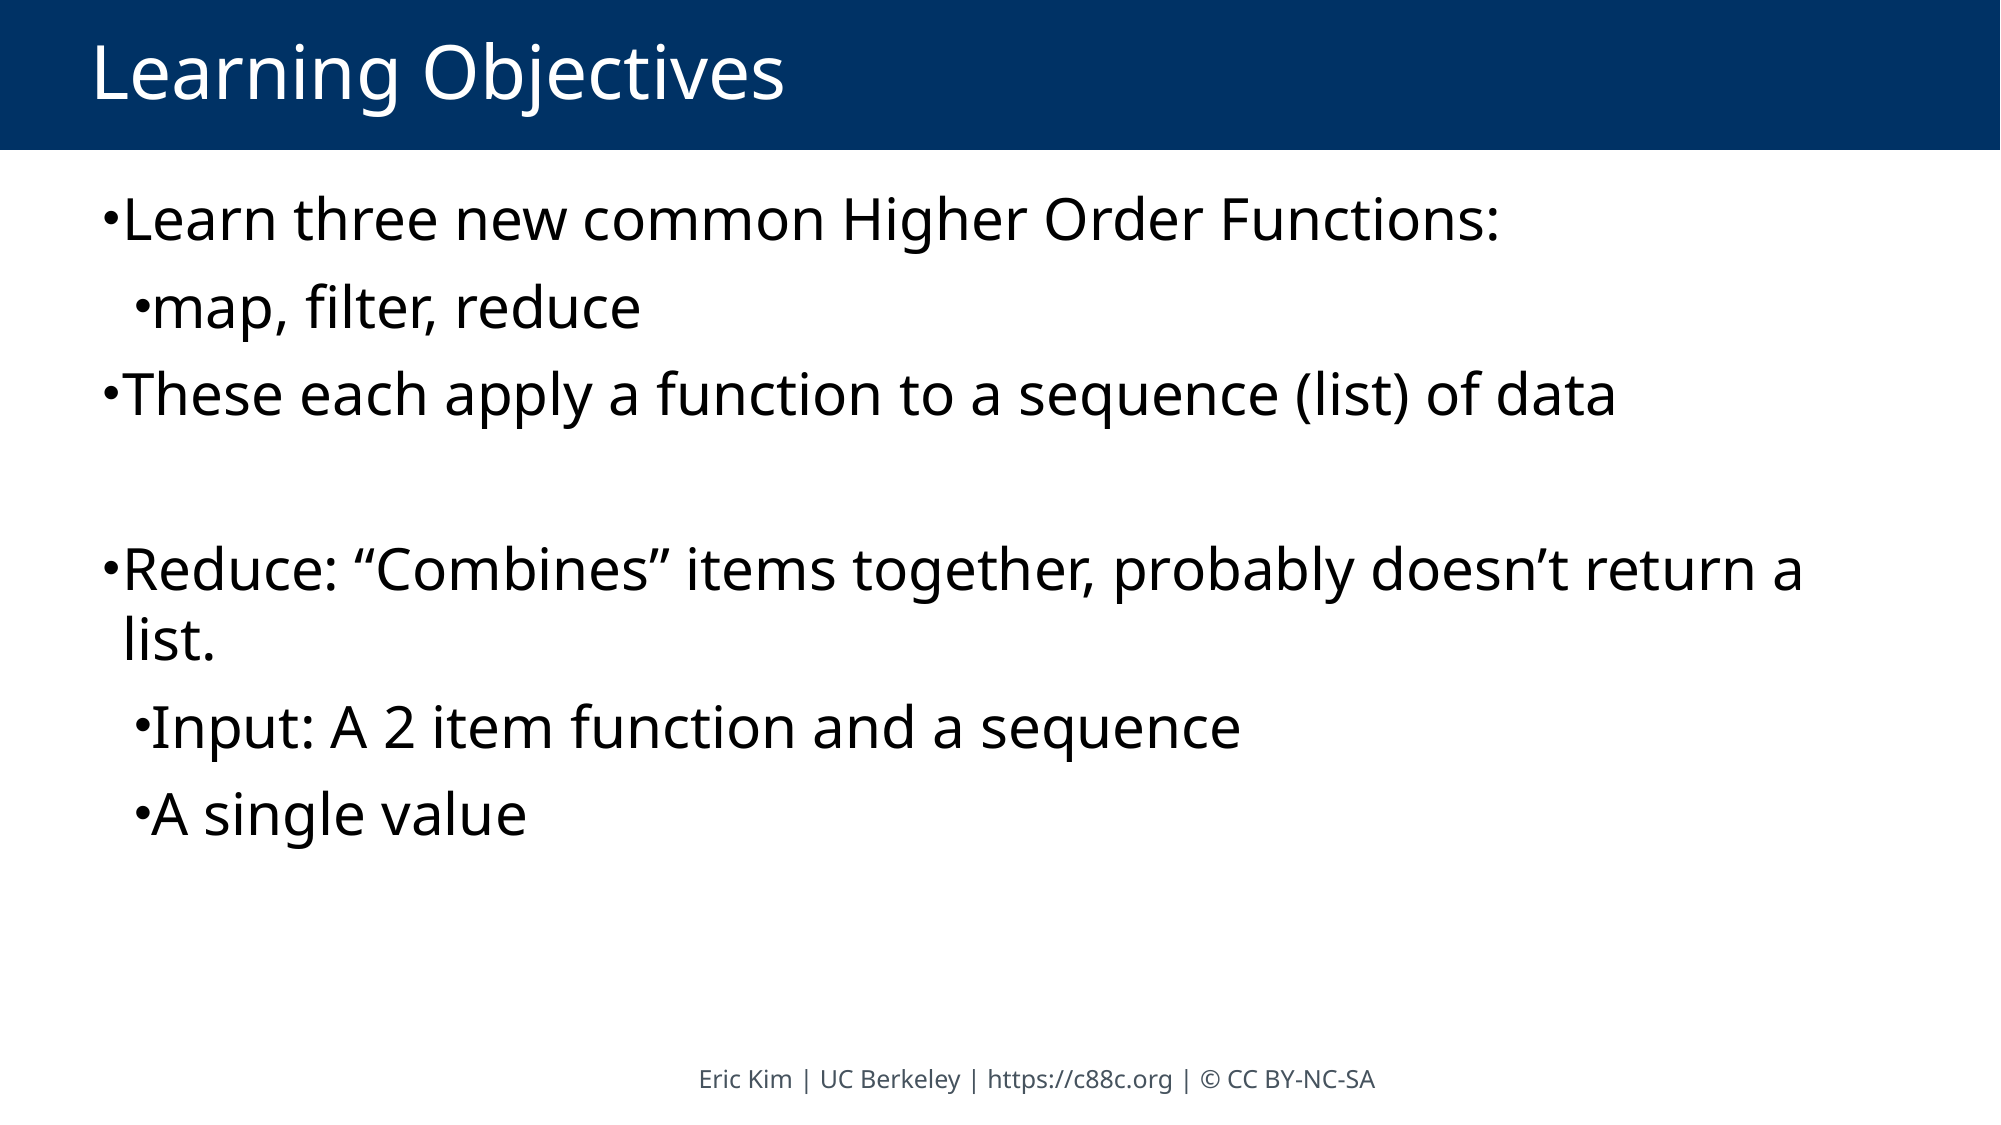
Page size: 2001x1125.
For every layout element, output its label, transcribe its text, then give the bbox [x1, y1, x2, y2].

footer Eric Kim | UC Berkeley | https://c88c.org | © CC BY-NC-SA [662, 1055, 1413, 1106]
list Learn three new common Higher Order Functions: map, filter, reduce These each apply a function to a sequence (list) of data Reduce: “Combines” items together, probably doesn’t return a list. Input: A 2 item function and a sequence A single value [87, 174, 1928, 1038]
title Learning Objectives [0, 0, 2000, 152]
